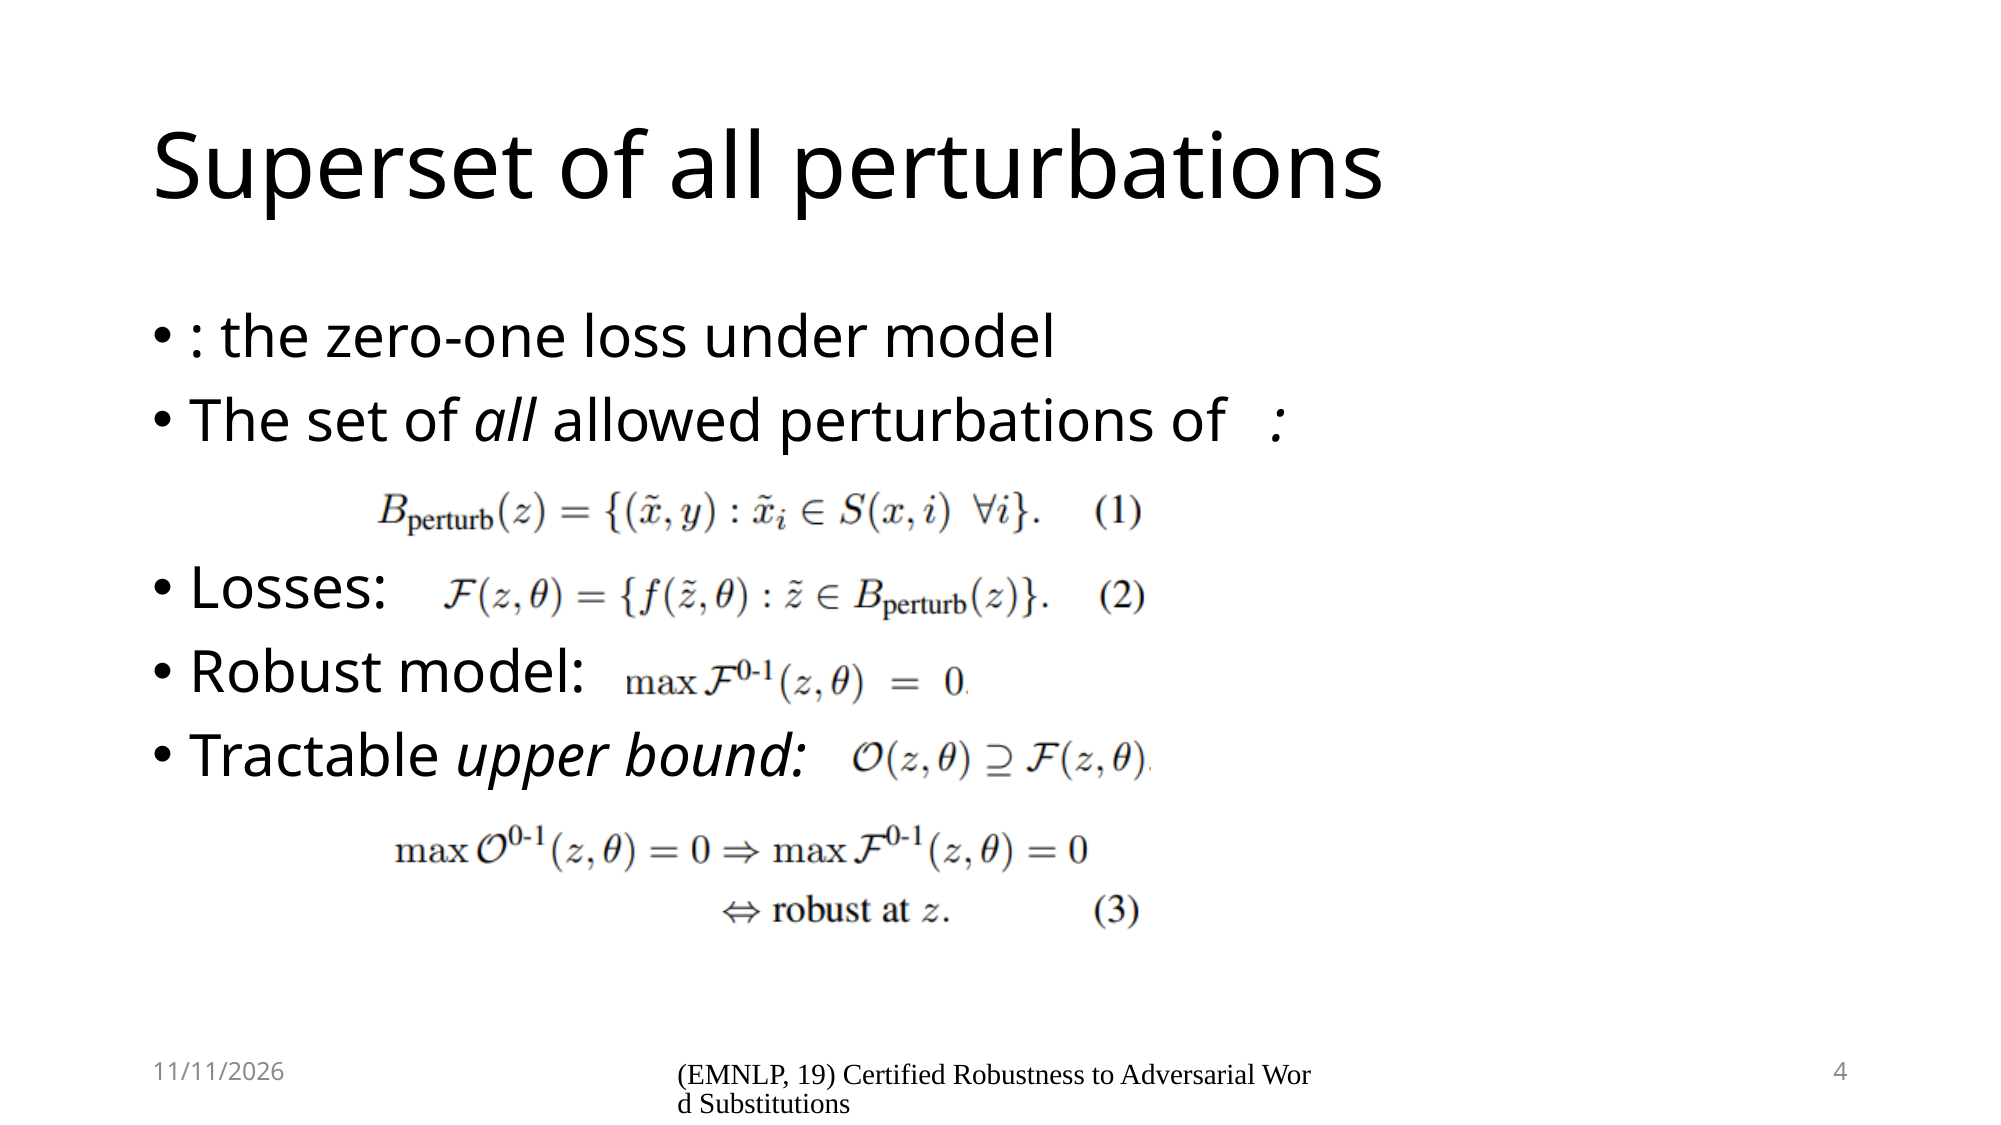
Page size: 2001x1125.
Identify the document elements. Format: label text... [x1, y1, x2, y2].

slide_number 4 [1412, 1042, 1863, 1103]
footer (EMNLP, 19) Certified Robustness to Adversarial Word Substitutions [662, 1042, 1338, 1103]
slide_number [137, 1042, 588, 1103]
picture [371, 466, 1152, 554]
picture [389, 820, 1151, 944]
title Superset of all perturbations [137, 59, 1863, 278]
picture [443, 571, 1152, 625]
picture [849, 733, 1151, 792]
picture [627, 656, 968, 707]
